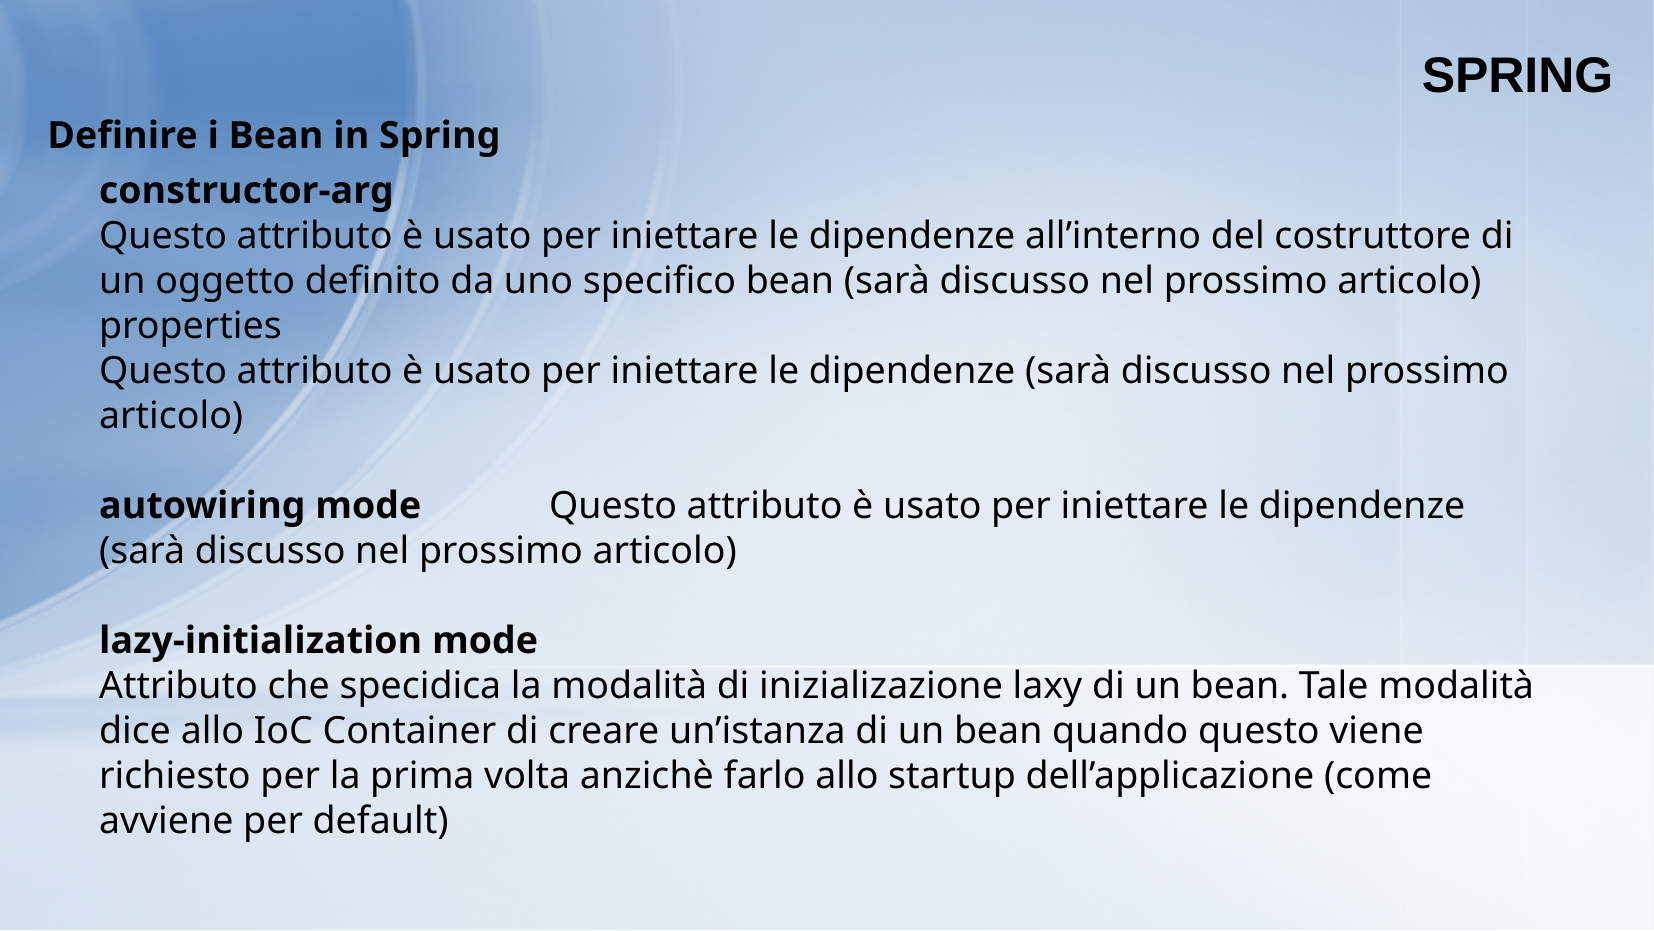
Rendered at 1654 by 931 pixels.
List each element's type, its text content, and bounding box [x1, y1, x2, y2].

text_box Definire i Bean in Spring [32, 103, 1621, 191]
text_box constructor-arg Questo attributo è usato per iniettare le dipendenze all’interno del costruttore di un oggetto definito da uno specifico bean (sarà discusso nel prossimo articolo) properties Questo attributo è usato per iniettare le dipendenze (sarà discusso nel prossimo articolo) autowiring mode Questo attributo è usato per iniettare le dipendenze (sarà discusso nel prossimo articolo) lazy-initialization mode Attributo che specidica la modalità di inizializazione laxy di un bean. Tale modalità dice allo IoC Container di creare un’istanza di un bean quando questo viene richiesto per la prima volta anzichè farlo allo startup dell’applicazione (come avviene per default) [84, 158, 1569, 766]
picture [0, 0, 1654, 930]
text_box SPRING [1113, 15, 1629, 111]
